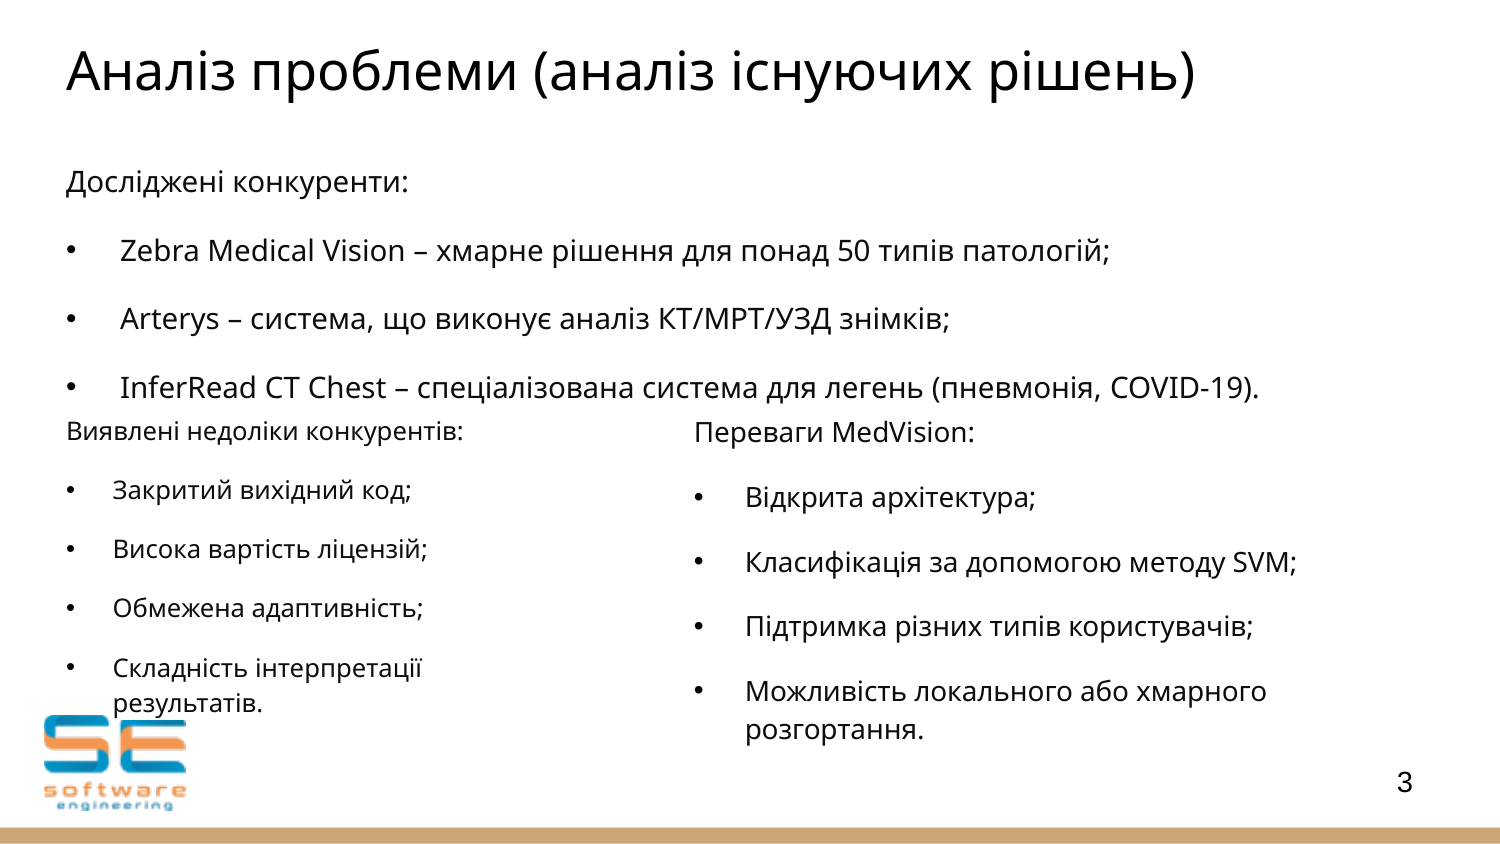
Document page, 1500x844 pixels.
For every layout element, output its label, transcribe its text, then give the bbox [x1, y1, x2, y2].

text_box Виявлені недоліки конкурентів: Закритий вихідний код; Висока вартість ліцензій; Обмежена адаптивність; Складність інтерпретації результатів. [51, 395, 592, 733]
title Аналіз проблеми (аналіз існуючих рішень) [51, 0, 1449, 116]
list Досліджені конкуренти: Zebra Medical Vision – хмарне рішення для понад 50 типів патологій; Arterys – система, що виконує аналіз КТ/МРТ/УЗД знімків; InferRead CT Chest – спеціалізована система для легень (пневмонія, COVID-19). [51, 142, 1449, 422]
picture [43, 714, 186, 811]
text_box 3 [1382, 755, 1500, 806]
text_box Переваги MedVision: Відкрита архітектура; Класифікація за допомогою методу SVM; Підтримка різних типів користувачів; Можливість локального або хмарного розгортання. [679, 395, 1397, 762]
